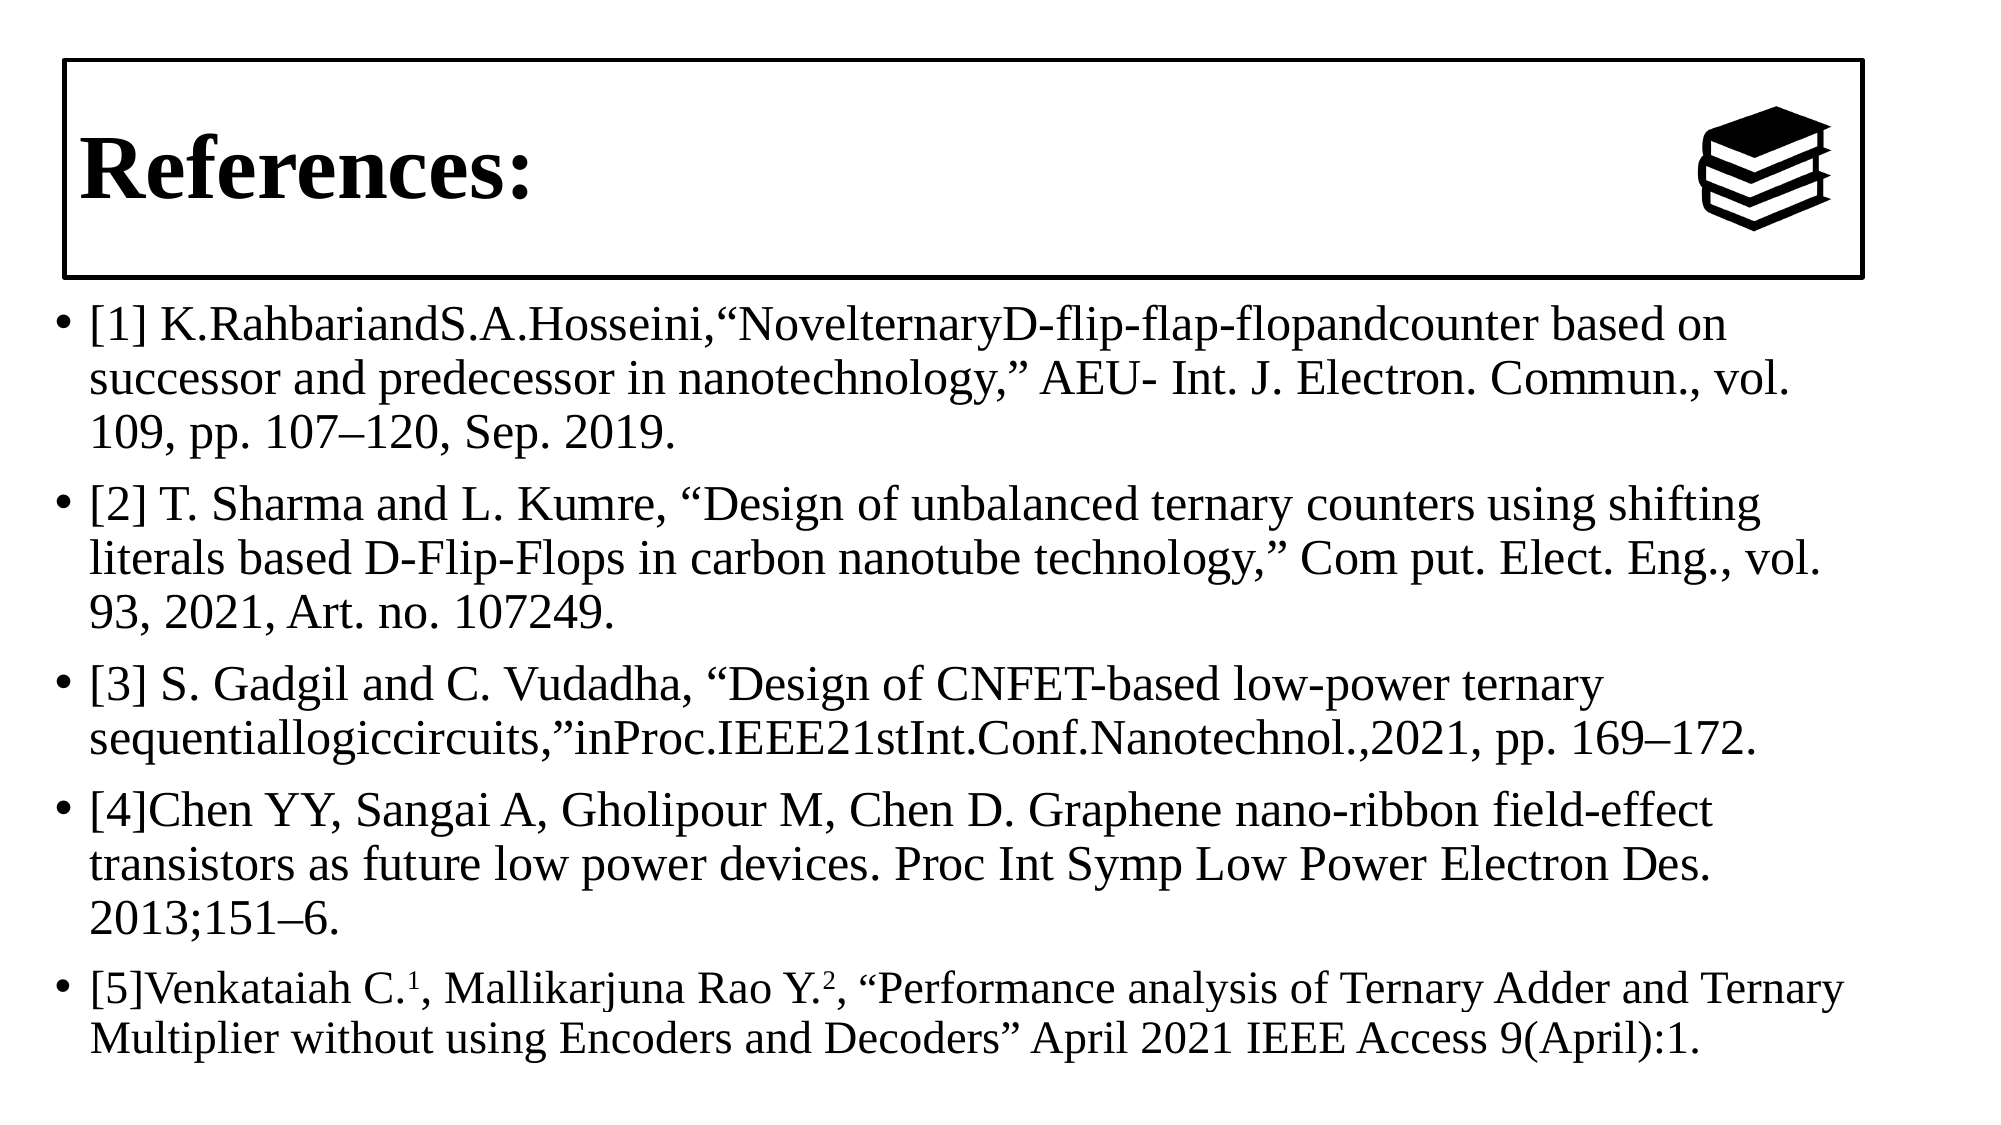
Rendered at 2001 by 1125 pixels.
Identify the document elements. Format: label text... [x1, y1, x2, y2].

list [1] K.RahbariandS.A.Hosseini,“NovelternaryD-flip-flap-flopandcounter based on successor and predecessor in nanotechnology,” AEU- Int. J. Electron. Commun., vol. 109, pp. 107–120, Sep. 2019. [2] T. Sharma and L. Kumre, “Design of unbalanced ternary counters using shifting literals based D-Flip-Flops in carbon nanotube technology,” Com put. Elect. Eng., vol. 93, 2021, Art. no. 107249. [3] S. Gadgil and C. Vudadha, “Design of CNFET-based low-power ternary sequentiallogiccircuits,”inProc.IEEE21stInt.Conf.Nanotechnol.,2021, pp. 169–172. [4]Chen YY, Sangai A, Gholipour M, Chen D. Graphene nano-ribbon field-effect transistors as future low power devices. Proc Int Symp Low Power Electron Des. 2013;151–6. [5]Venkataiah C.1, Mallikarjuna Rao Y.2, “Performance analysis of Ternary Adder and Ternary Multiplier without using Encoders and Decoders” April 2021 IEEE Access 9(April):1. [39, 290, 1863, 1125]
picture [1689, 93, 1840, 244]
title References: [64, 59, 1863, 278]
